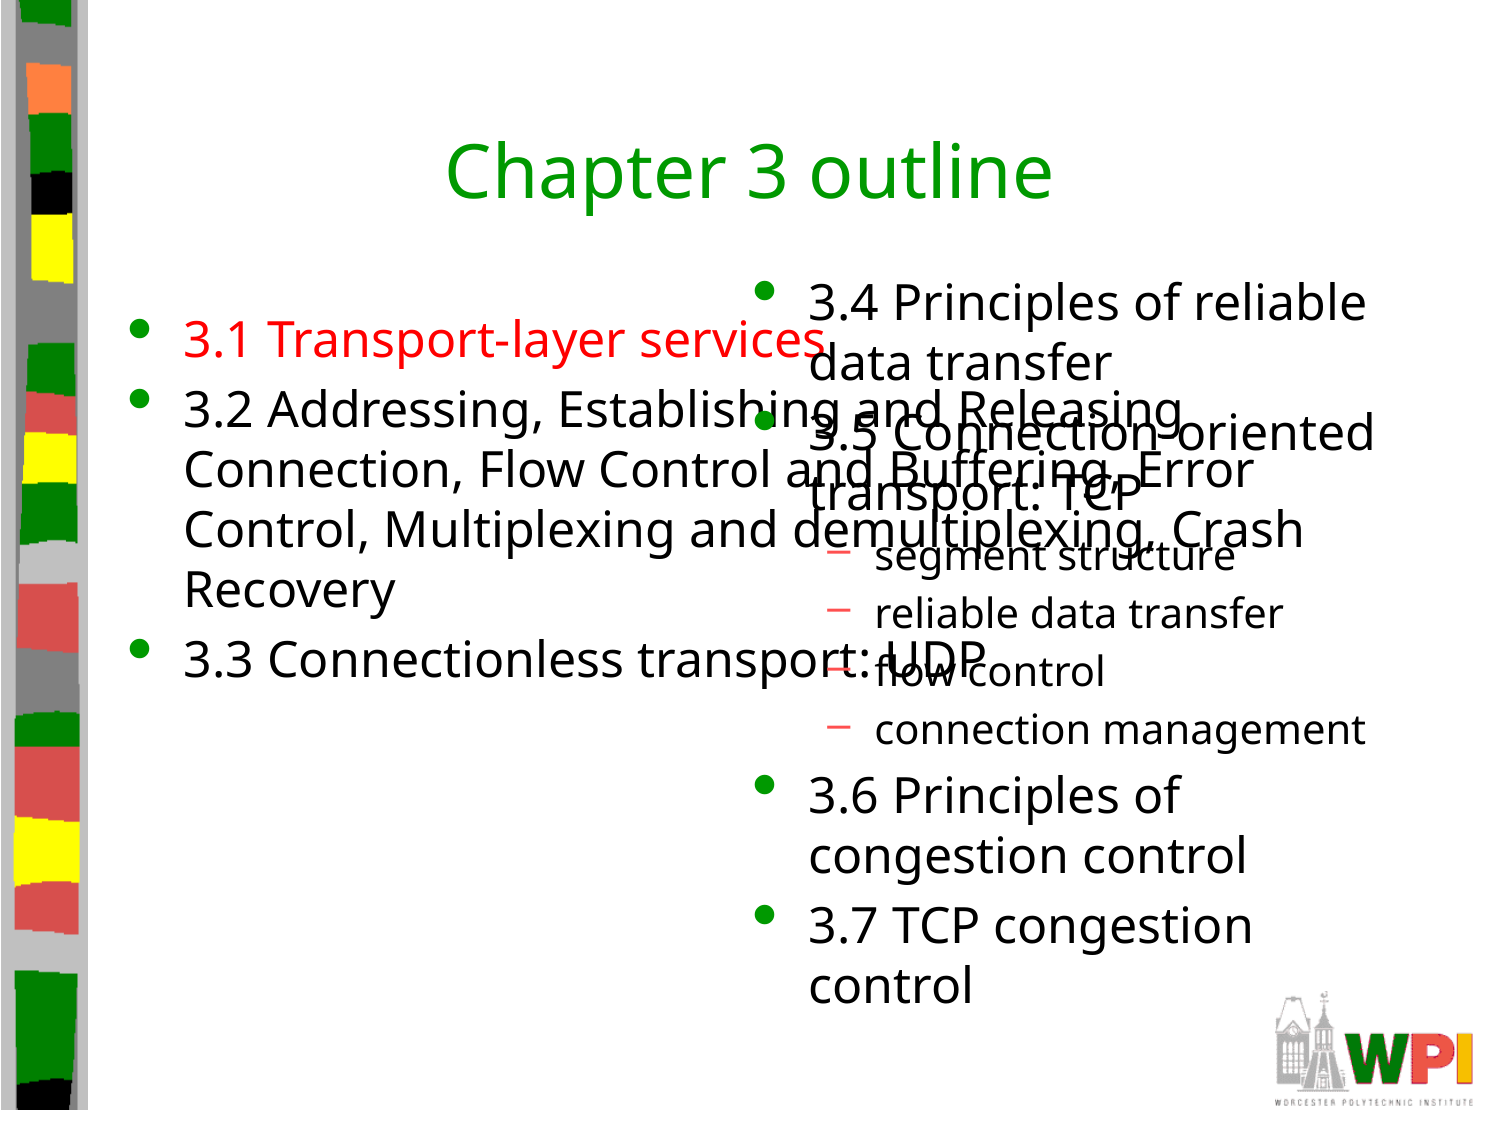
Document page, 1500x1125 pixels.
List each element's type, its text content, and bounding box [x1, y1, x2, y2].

picture [1275, 991, 1475, 1107]
title Chapter 3 outline [112, 74, 1388, 263]
list 3.1 Transport-layer services 3.2 Addressing, Establishing and Releasing Connection, Flow Control and Buffering, Error Control, Multiplexing and demultiplexing, Crash Recovery 3.3 Connectionless transport: UDP [112, 299, 737, 1001]
list 3.4 Principles of reliable data transfer 3.5 Connection-oriented transport: TCP segment structure reliable data transfer flow control connection management 3.6 Principles of congestion control 3.7 TCP congestion control [737, 262, 1403, 1026]
